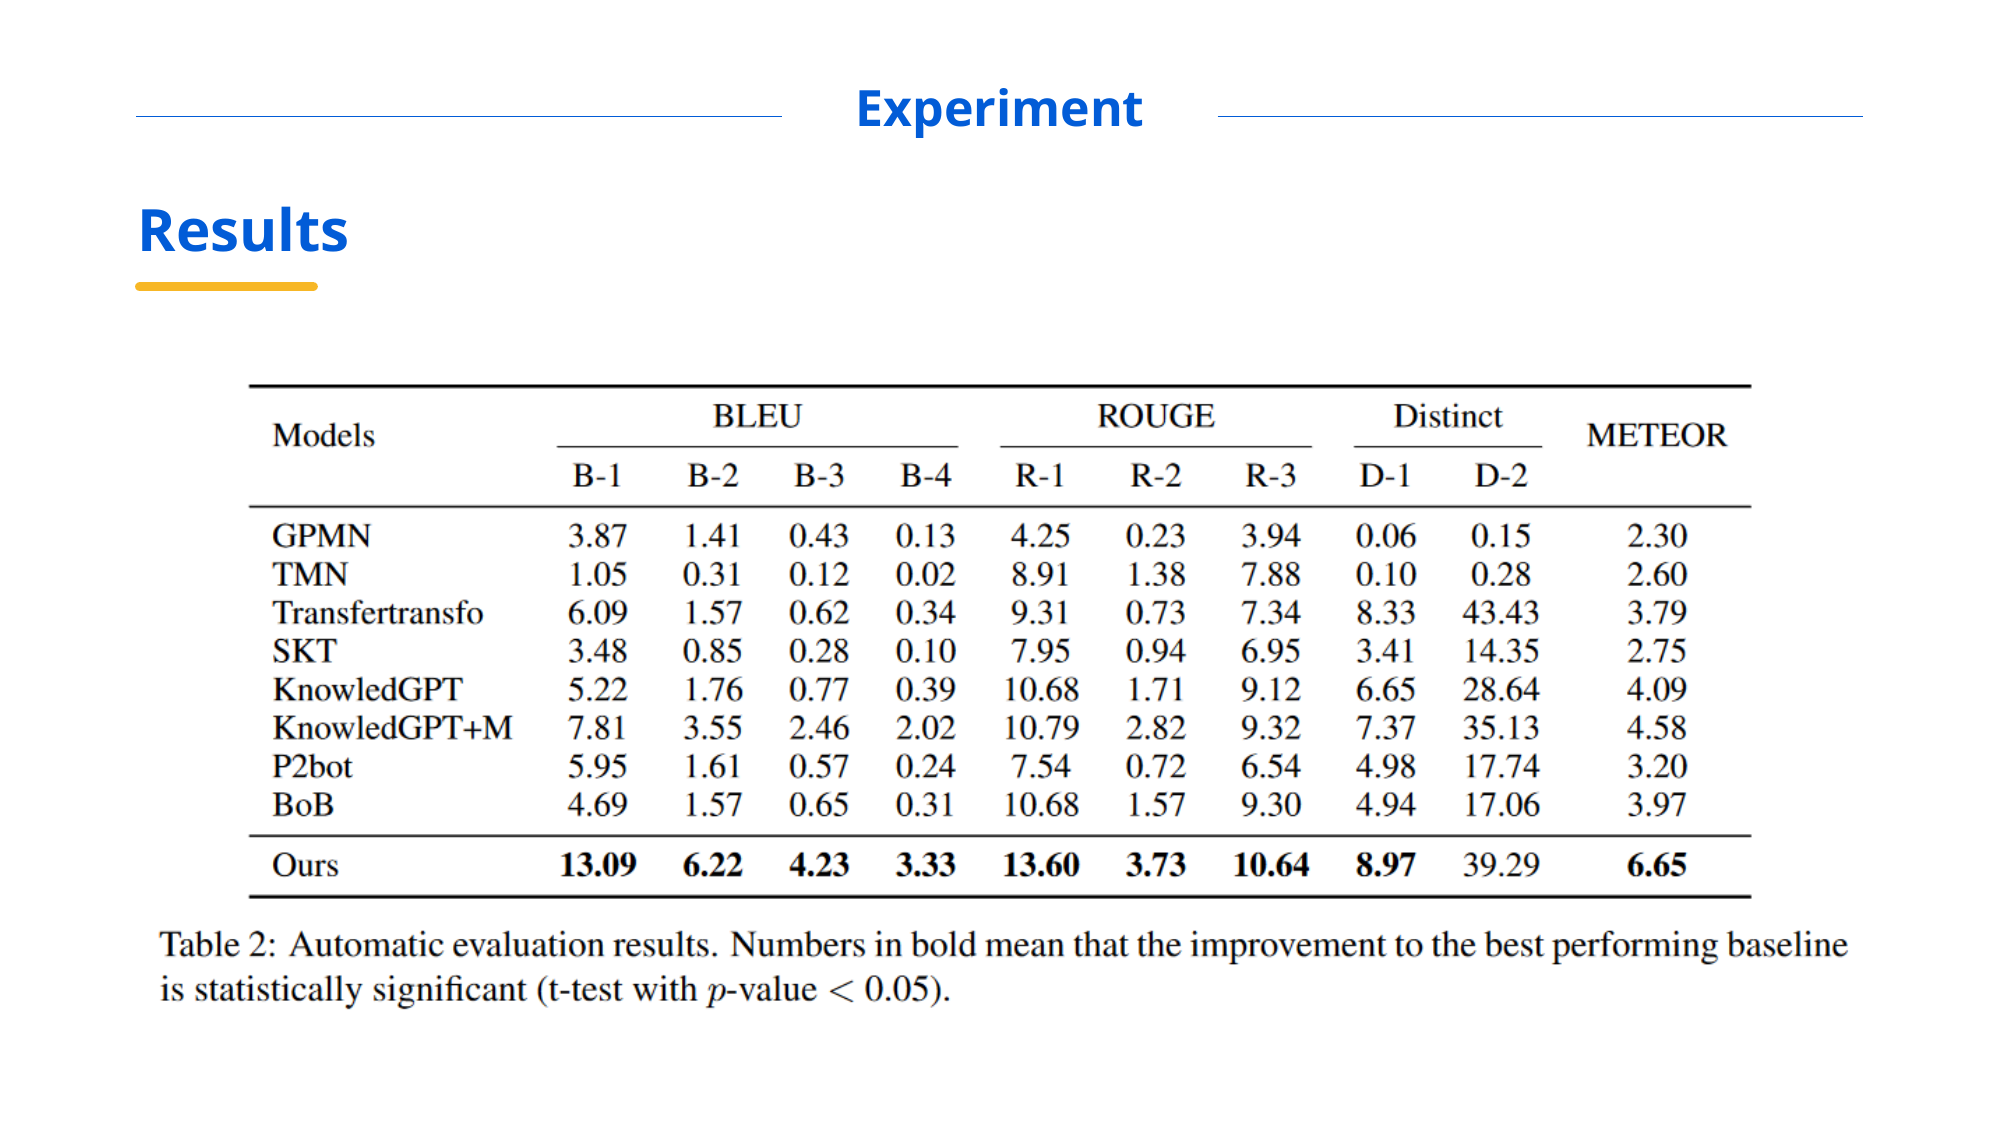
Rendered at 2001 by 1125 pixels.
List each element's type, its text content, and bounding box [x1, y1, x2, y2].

text_box Results [122, 185, 1844, 271]
text_box [133, 281, 319, 292]
picture [138, 361, 1862, 1012]
list Experiment [785, 68, 1215, 145]
